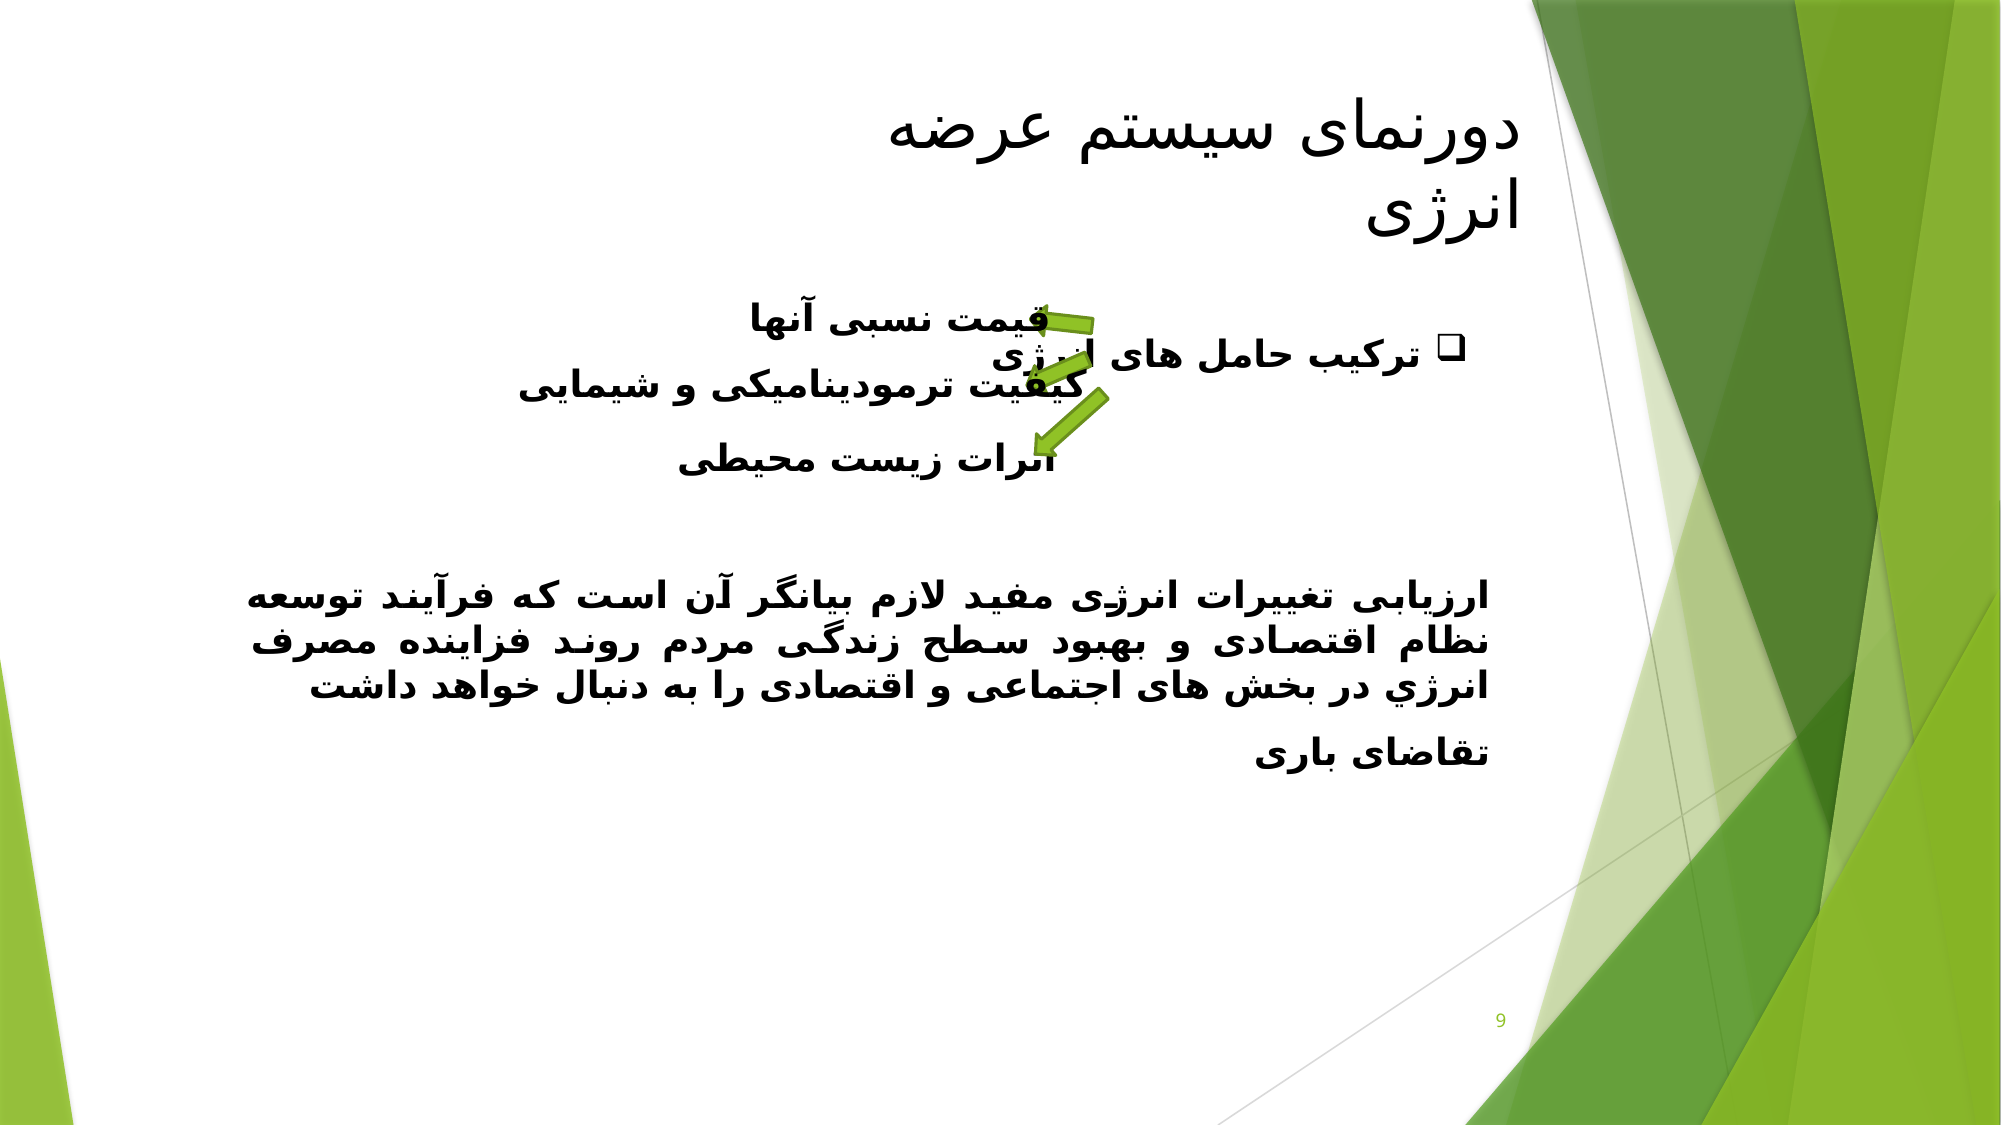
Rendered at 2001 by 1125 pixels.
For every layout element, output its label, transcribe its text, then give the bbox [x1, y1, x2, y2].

text_box [1066, 313, 1095, 336]
text_box تقاضای باری [228, 720, 1506, 780]
text_box ترکیب حامل های انرژی [714, 322, 1484, 383]
text_box ارزیابی تغییرات انرژی مفید لازم بیانگر آن است که فرآیند توسعه نظام اقتصادی و بهبود سطح زندگی مردم روند فزاینده مصرف انرژي در بخش های اجتماعی و اقتصادی را به دنبال خواهد داشت [228, 563, 1506, 713]
text_box کیفیت ترمودینامیکی و شیمایی [502, 352, 1102, 413]
text_box قیمت نسبی آنها [734, 286, 1066, 346]
text_box اثرات زیست محیطی [661, 426, 1072, 486]
text_box [1033, 386, 1110, 457]
slide_number 9 [1409, 991, 1522, 1051]
text_box دورنمای سیستم عرضه انرژی [772, 86, 1539, 238]
